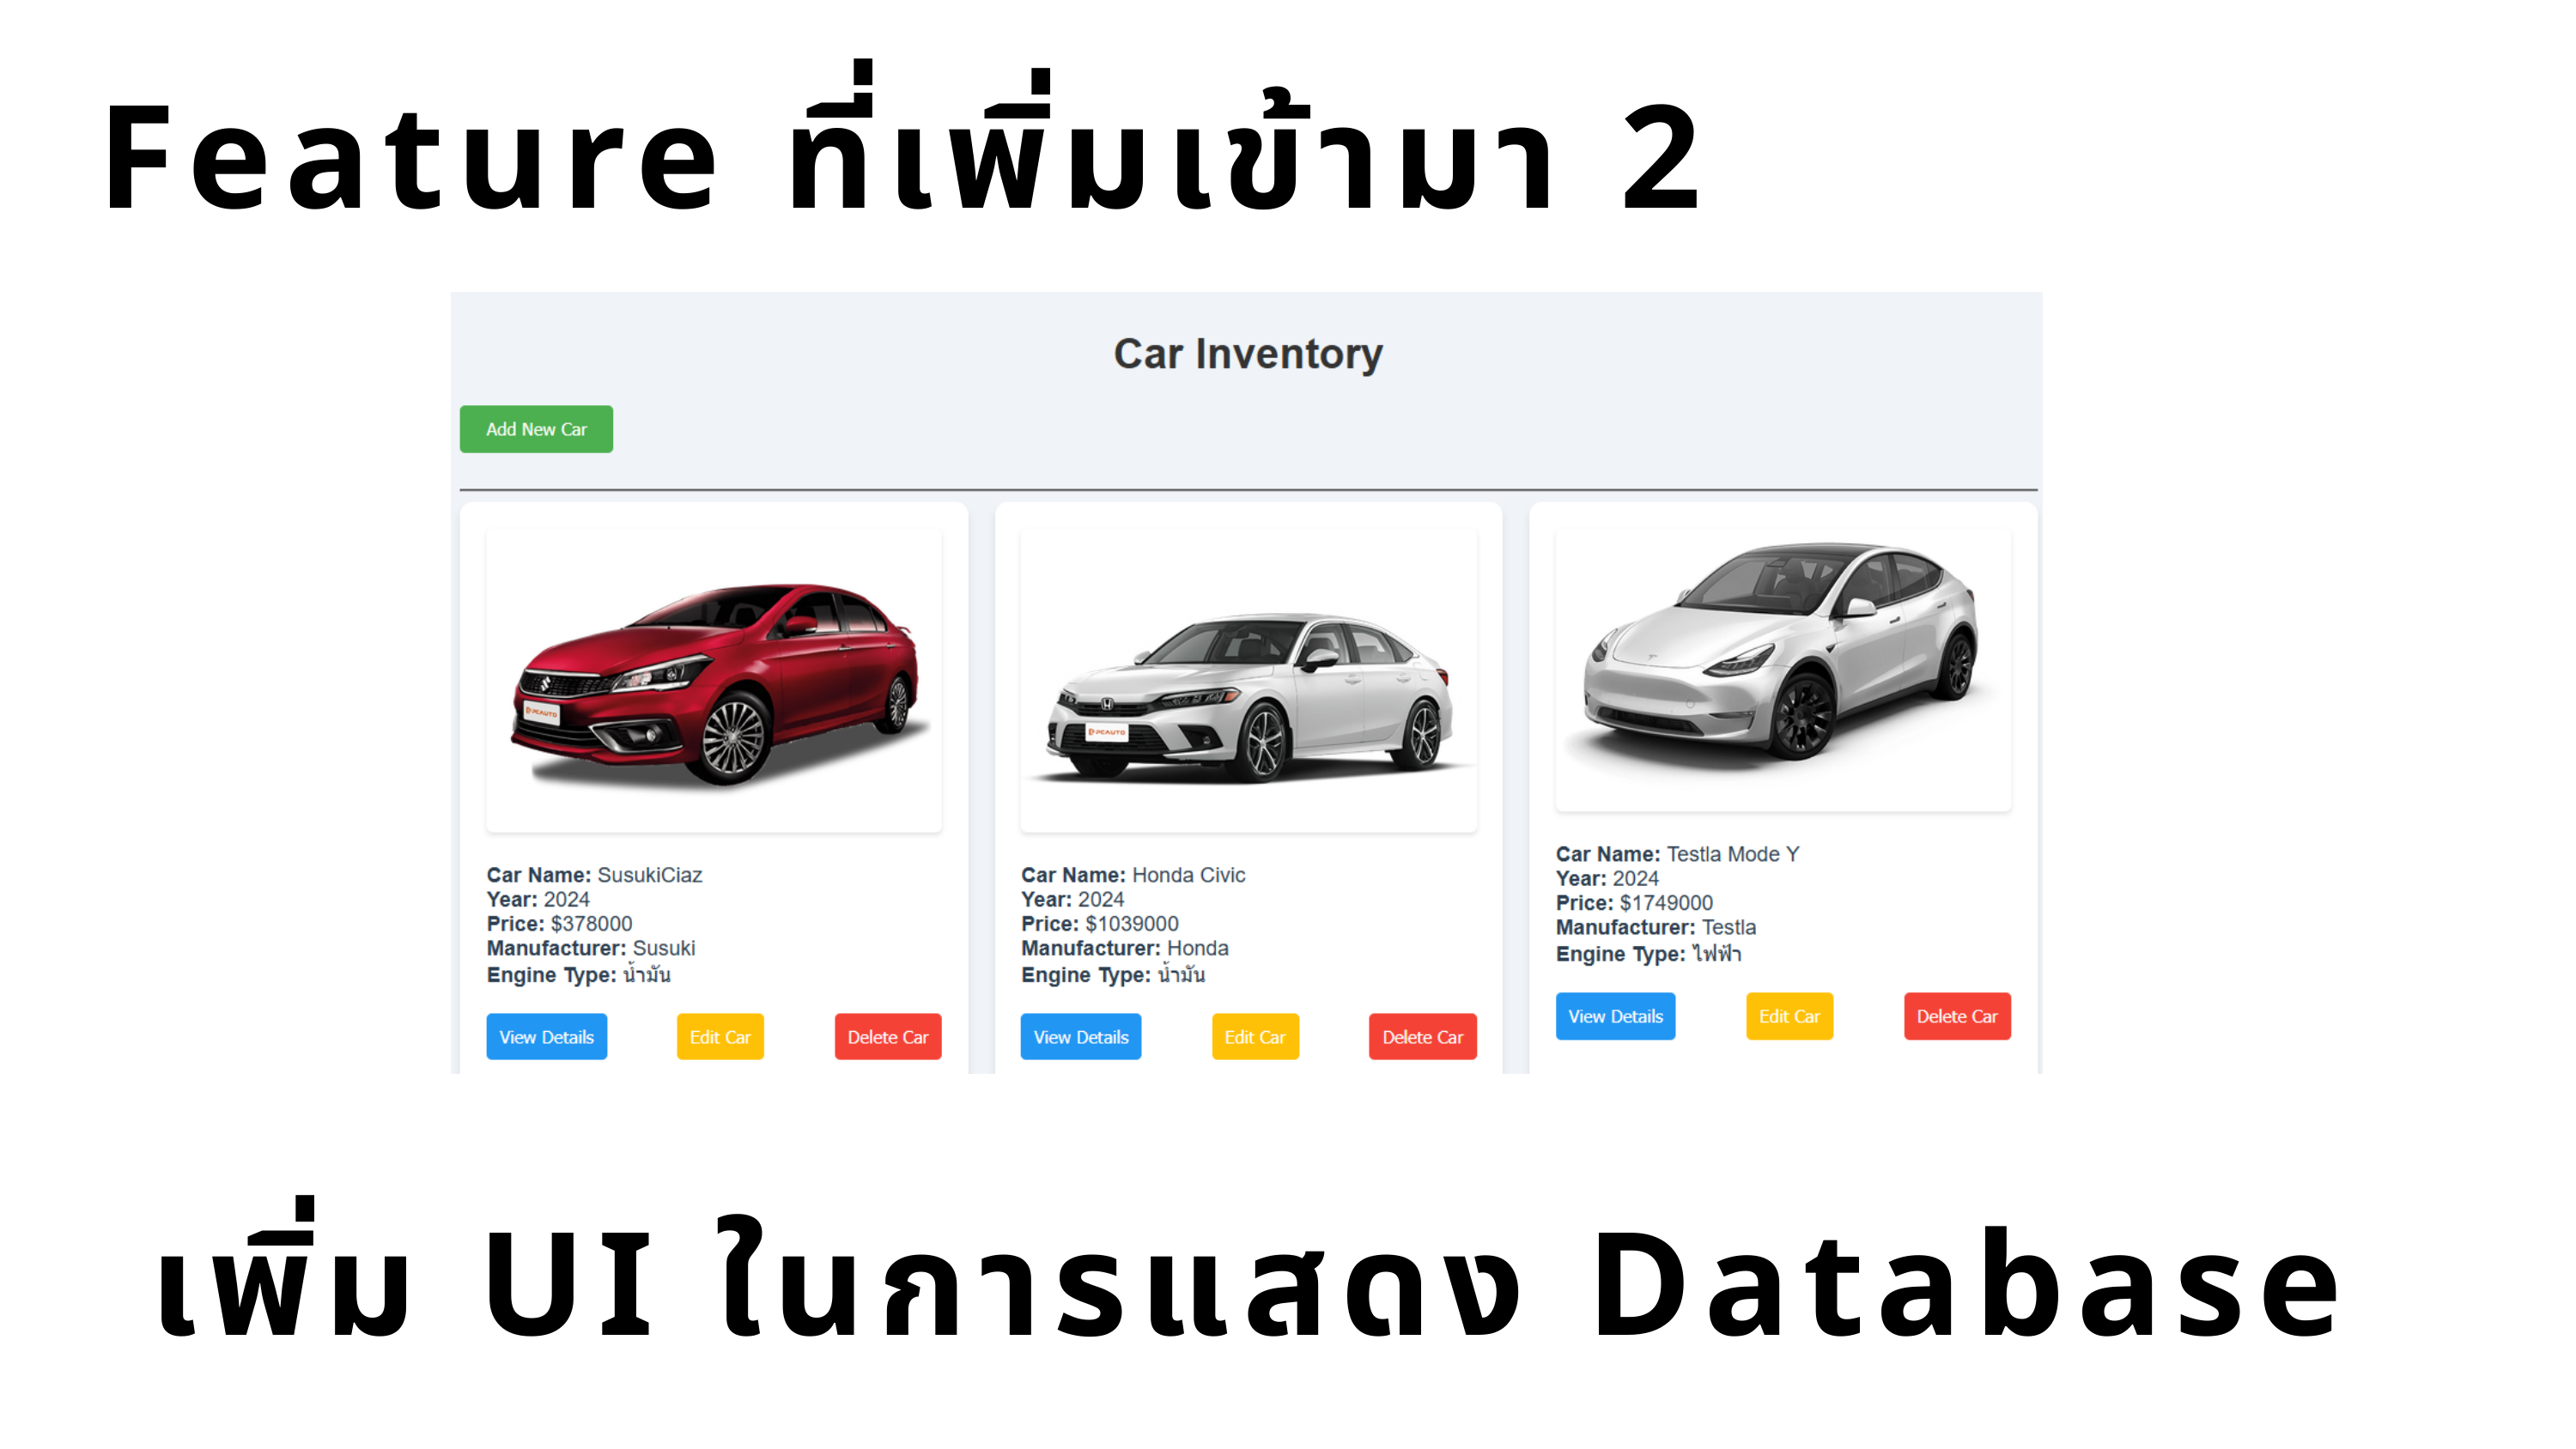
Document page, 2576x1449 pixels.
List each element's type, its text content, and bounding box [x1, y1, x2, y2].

text_box [450, 292, 2043, 1075]
text_box เพิ่ม UI ในการแสดง Database [65, 1163, 2427, 1364]
text_box Feature ที่เพิ่มเข้ามา 2 [98, 36, 1868, 237]
